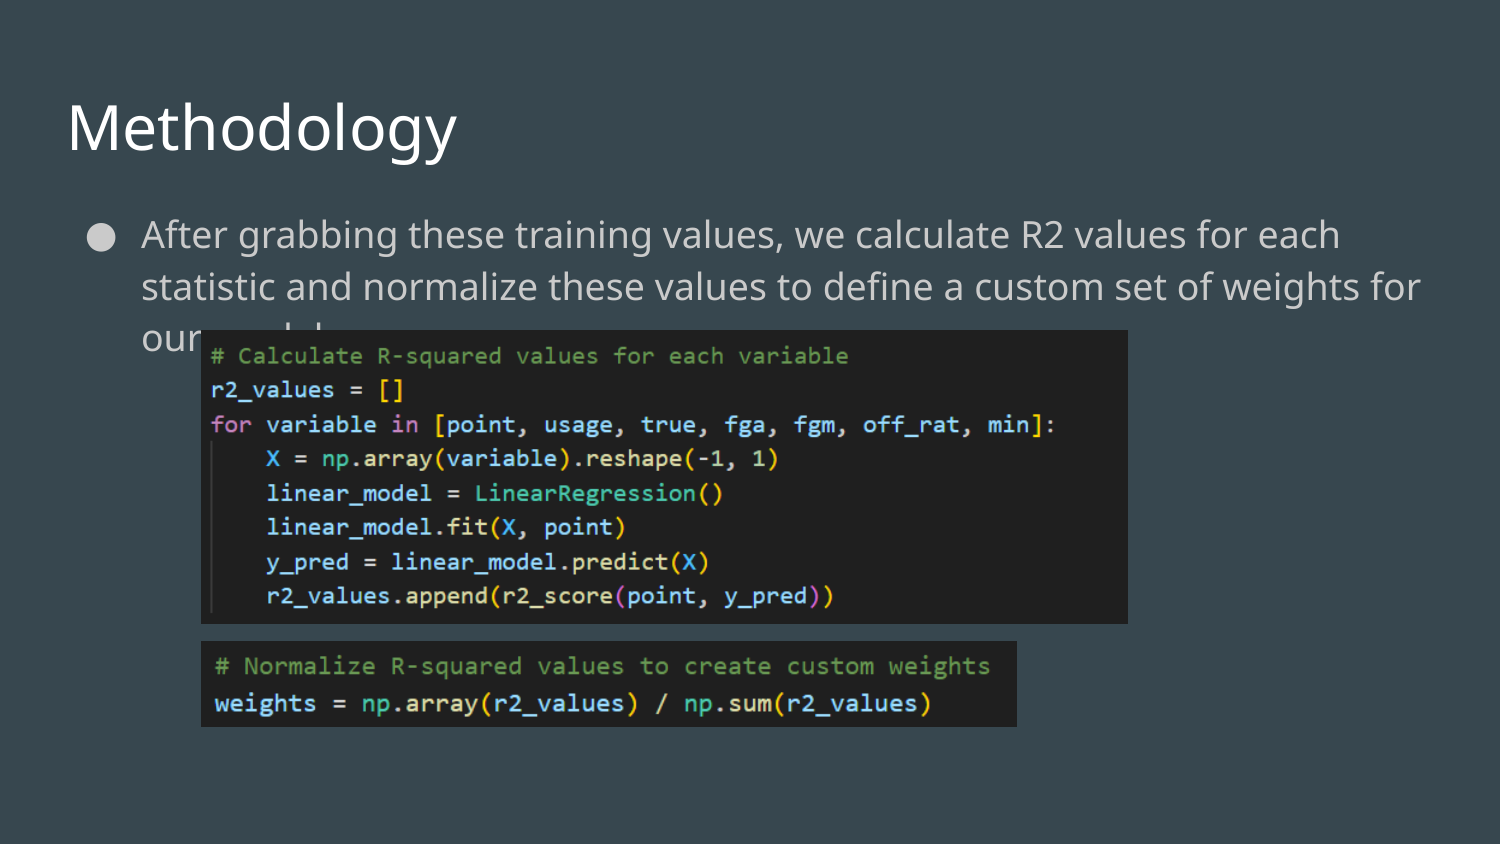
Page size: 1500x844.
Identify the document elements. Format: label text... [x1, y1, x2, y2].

picture [200, 641, 1018, 727]
list After grabbing these training values, we calculate R2 values for each statistic and normalize these values to define a custom set of weights for our model [51, 189, 1449, 750]
title Methodology [51, 72, 1449, 167]
picture [200, 329, 1128, 624]
